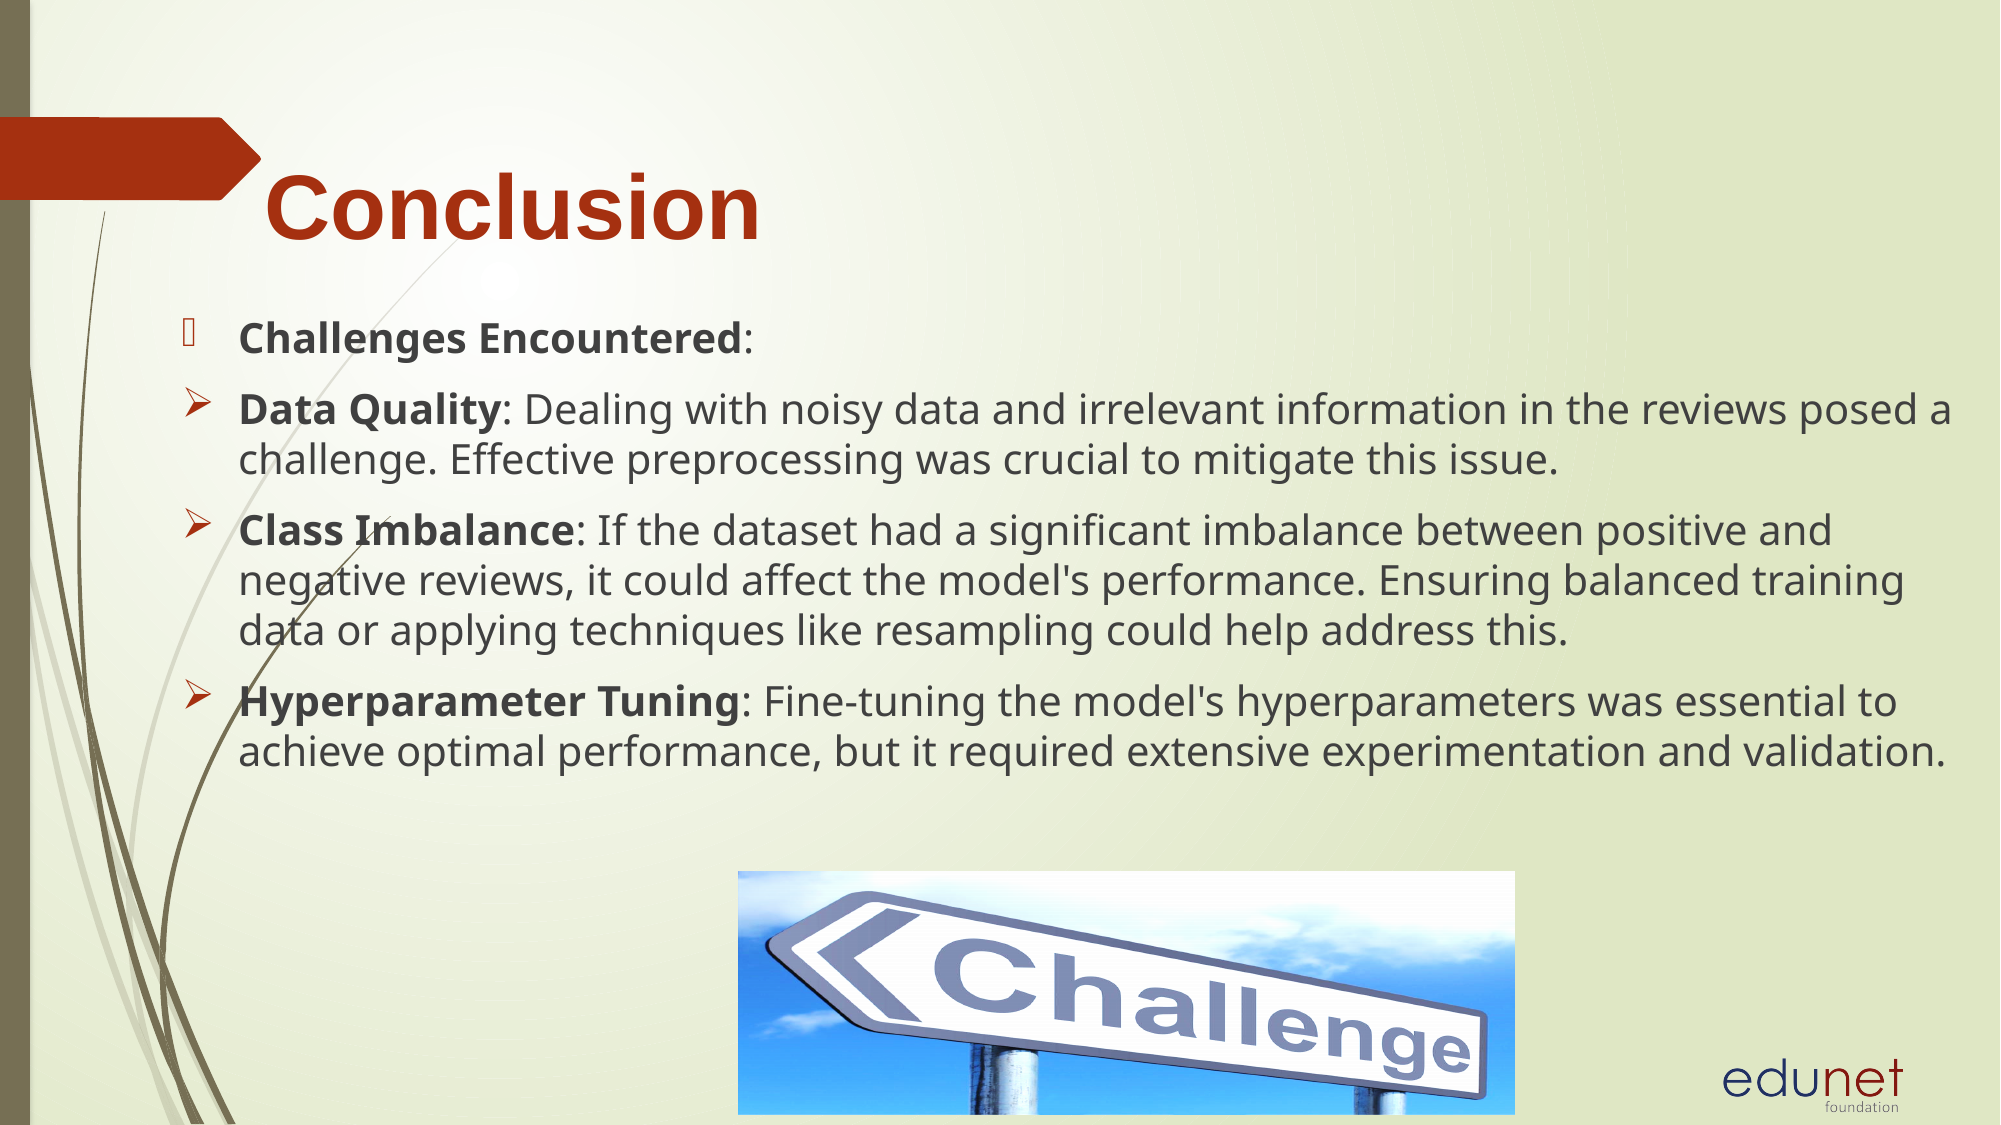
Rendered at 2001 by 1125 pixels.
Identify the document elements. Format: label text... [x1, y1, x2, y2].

picture [737, 871, 1515, 1115]
list Challenges Encountered: Data Quality: Dealing with noisy data and irrelevant information in the reviews posed a challenge. Effective preprocessing was crucial to mitigate this issue. Class Imbalance: If the dataset had a significant imbalance between positive and negative reviews, it could affect the model's performance. Ensuring balanced training data or applying techniques like resampling could help address this. Hyperparameter Tuning: Fine-tuning the model's hyperparameters was essential to achieve optimal performance, but it required extensive experimentation and validation. [166, 304, 2000, 1125]
title Conclusion [249, 139, 1814, 304]
